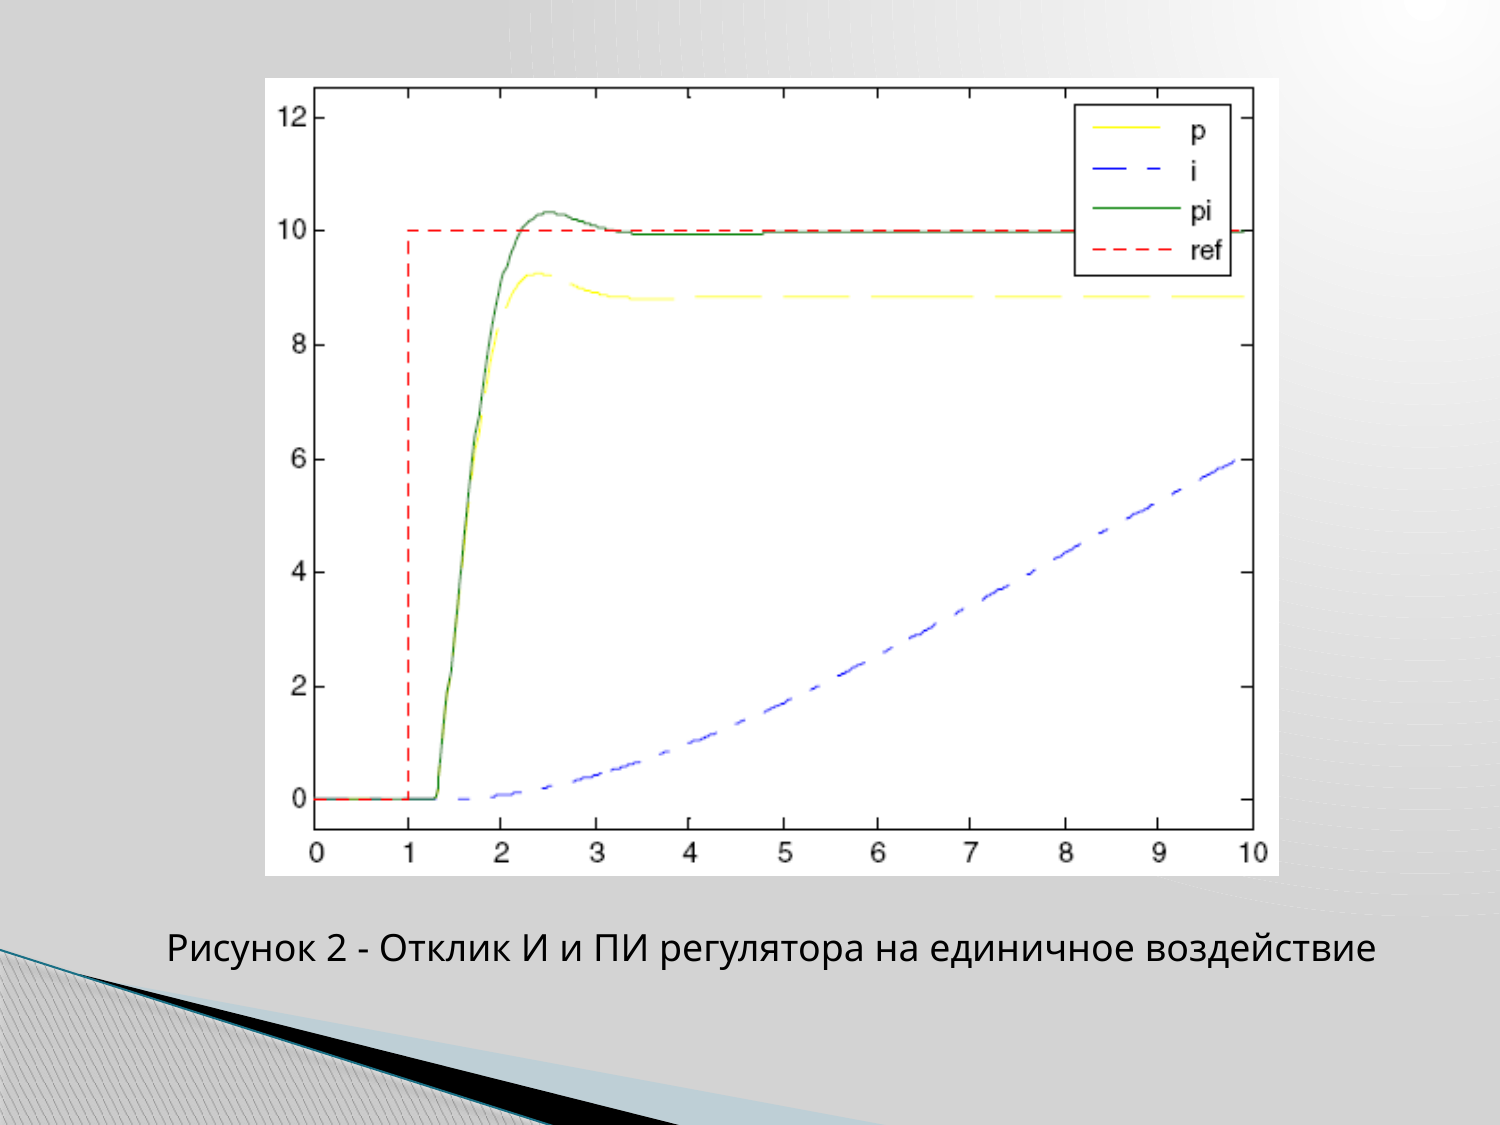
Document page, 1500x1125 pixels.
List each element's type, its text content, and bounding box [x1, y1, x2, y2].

picture [265, 77, 1279, 876]
text_box Рисунок 2 - Отклик И и ПИ регулятора на единичное воздействие [151, 916, 1393, 977]
